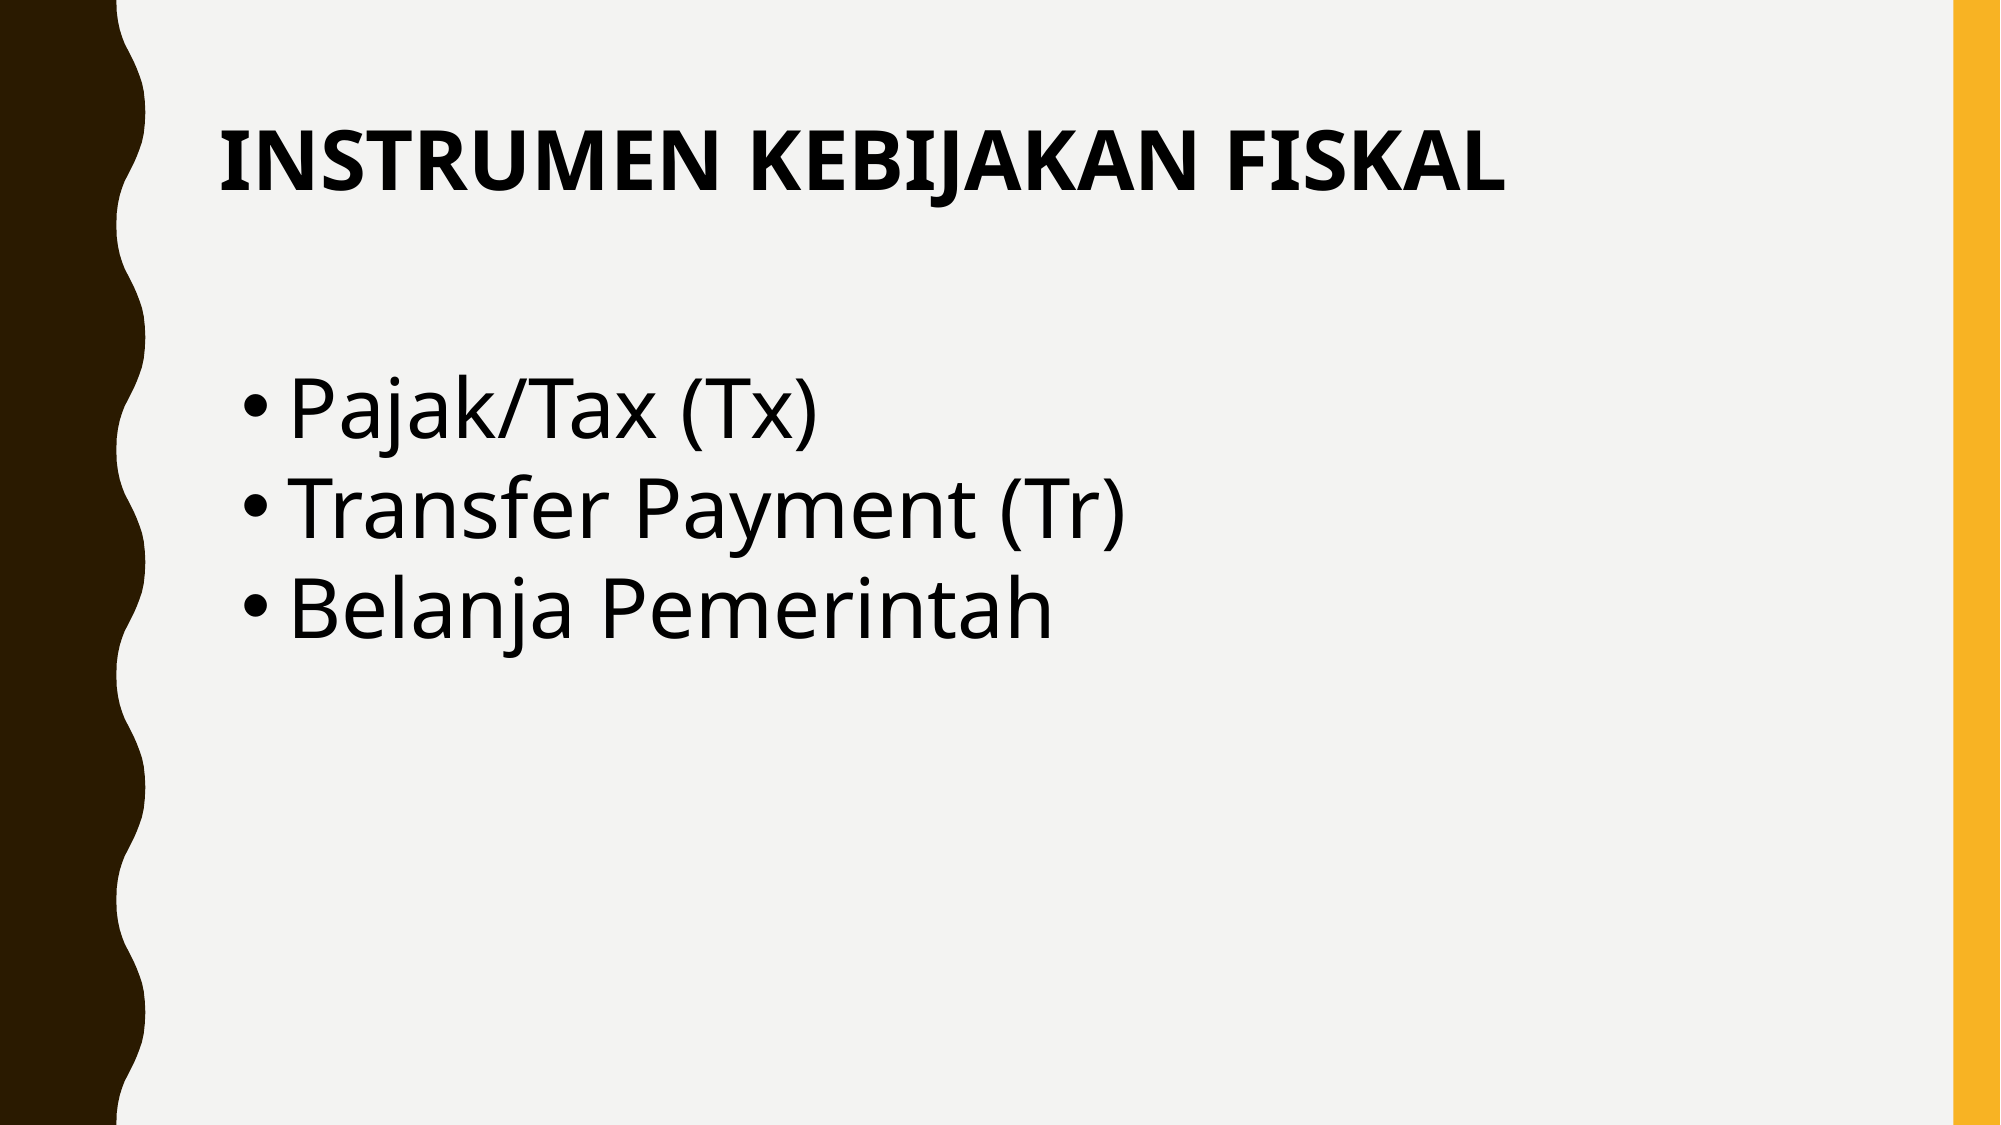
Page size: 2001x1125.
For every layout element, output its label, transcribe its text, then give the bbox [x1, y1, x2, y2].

text_box INSTRUMEN KEBIJAKAN FISKAL [205, 99, 1875, 215]
text_box Pajak/Tax (Tx) Transfer Payment (Tr) Belanja Pemerintah [226, 347, 1854, 663]
